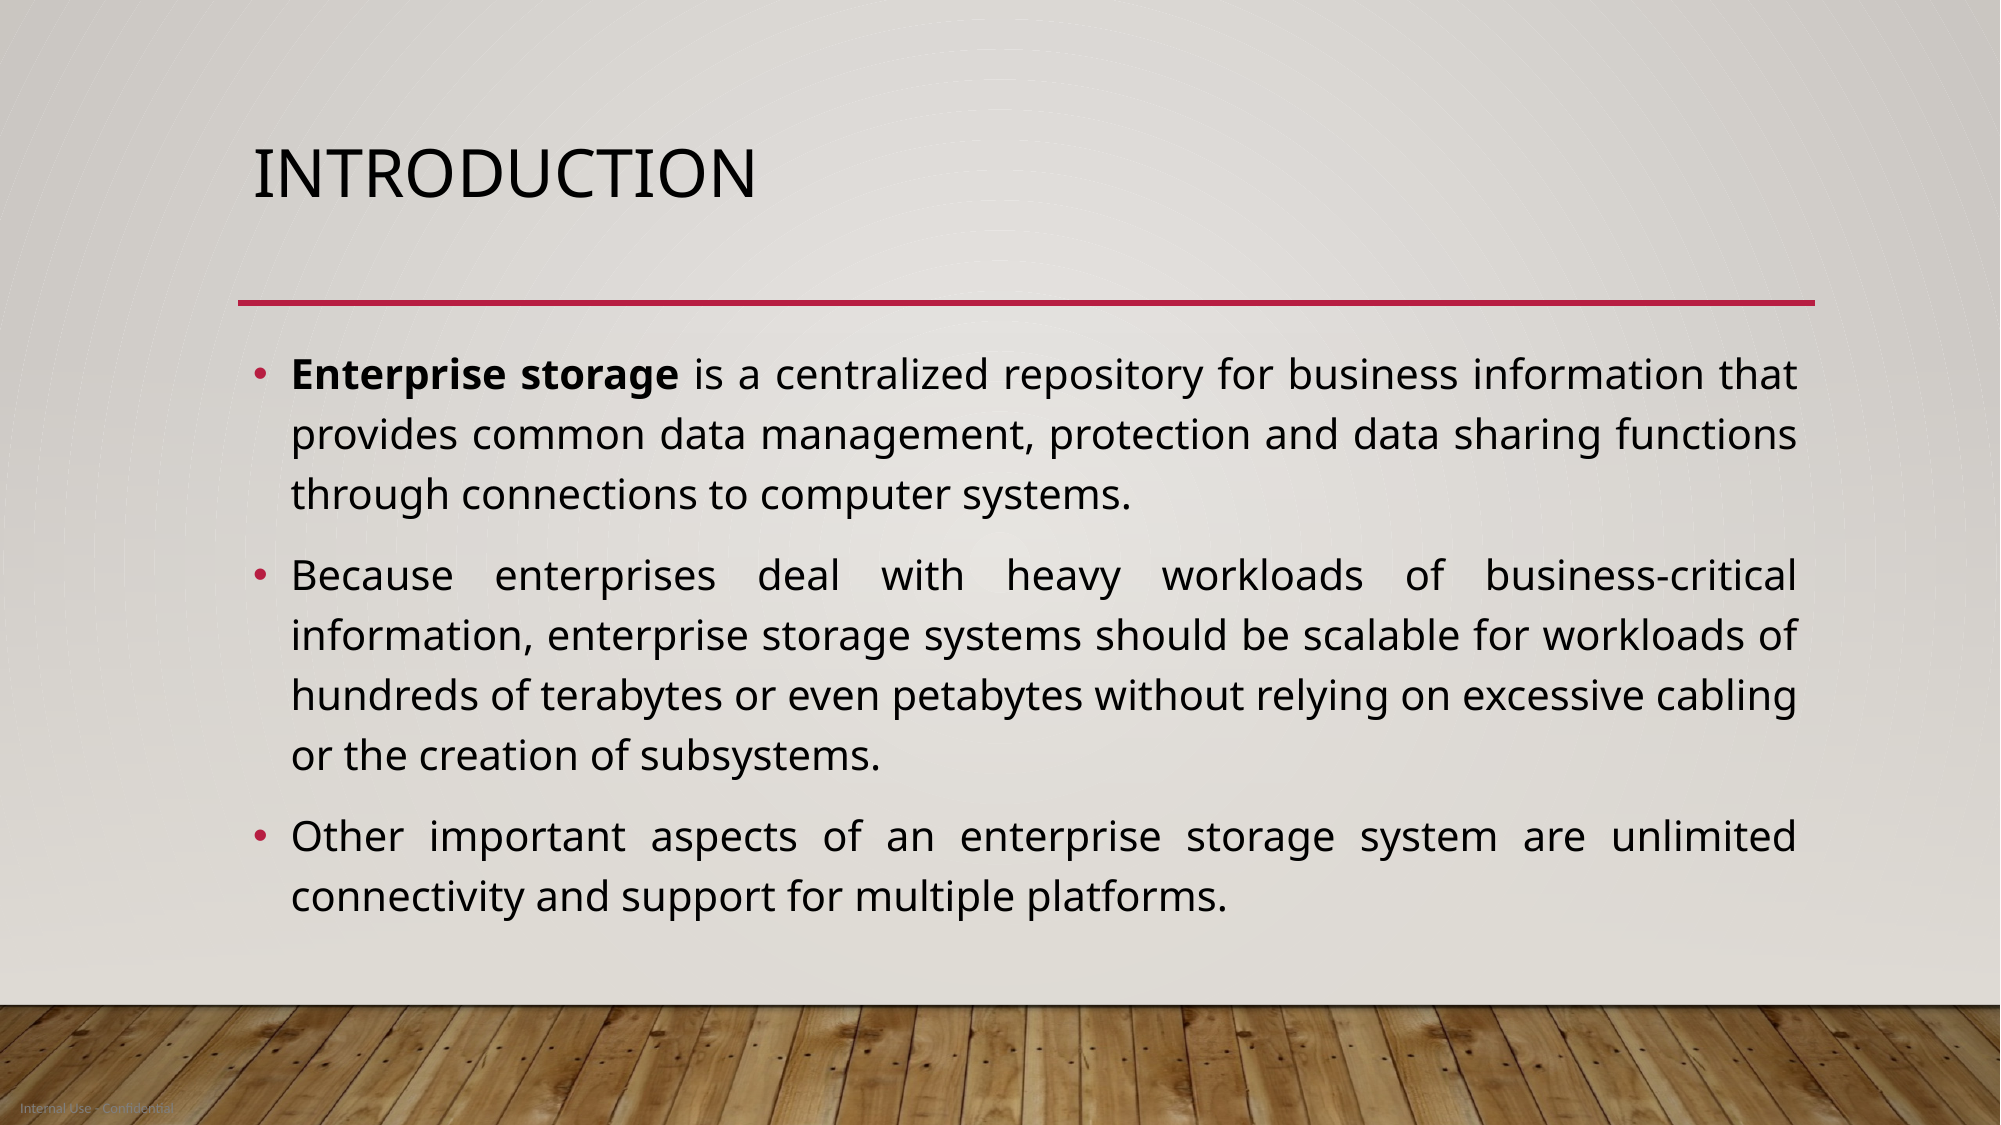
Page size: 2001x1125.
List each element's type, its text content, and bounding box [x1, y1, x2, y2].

title Introduction [238, 131, 1814, 305]
list Enterprise storage is a centralized repository for business information that provides common data management, protection and data sharing functions through connections to computer systems. Because enterprises deal with heavy workloads of business-critical information, enterprise storage systems should be scalable for workloads of hundreds of terabytes or even petabytes without relying on excessive cabling or the creation of subsystems. Other important aspects of an enterprise storage system are unlimited connectivity and support for multiple platforms. [238, 330, 1814, 897]
picture [0, 1005, 2000, 1125]
